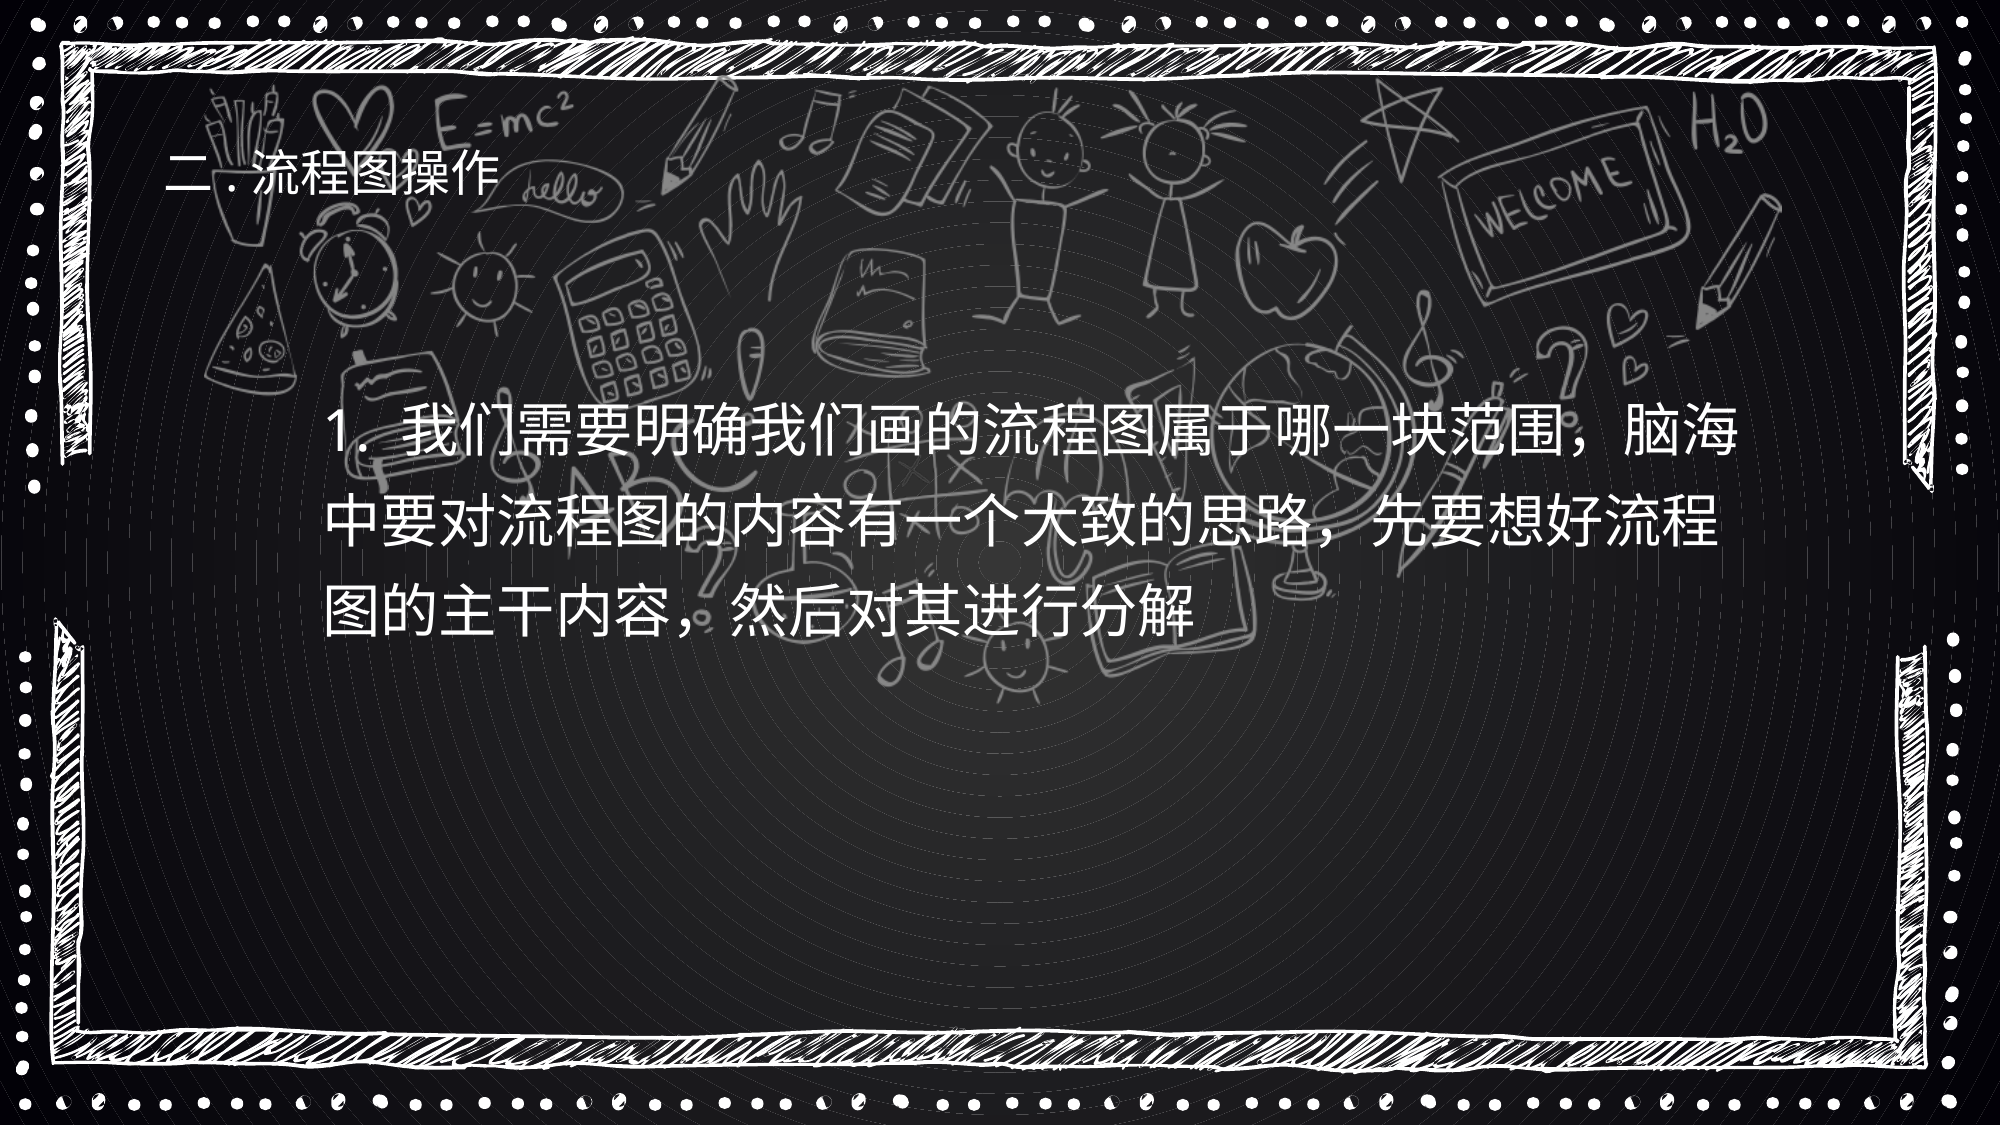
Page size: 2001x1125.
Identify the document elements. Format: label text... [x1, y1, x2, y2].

text_box 二.流程图操作 [147, 90, 916, 235]
text_box 1. 我们需要明确我们画的流程图属于哪一块范围，脑海中要对流程图的内容有一个大致的思路，先要想好流程图的主干内容，然后对其进行分解 [307, 366, 1773, 650]
